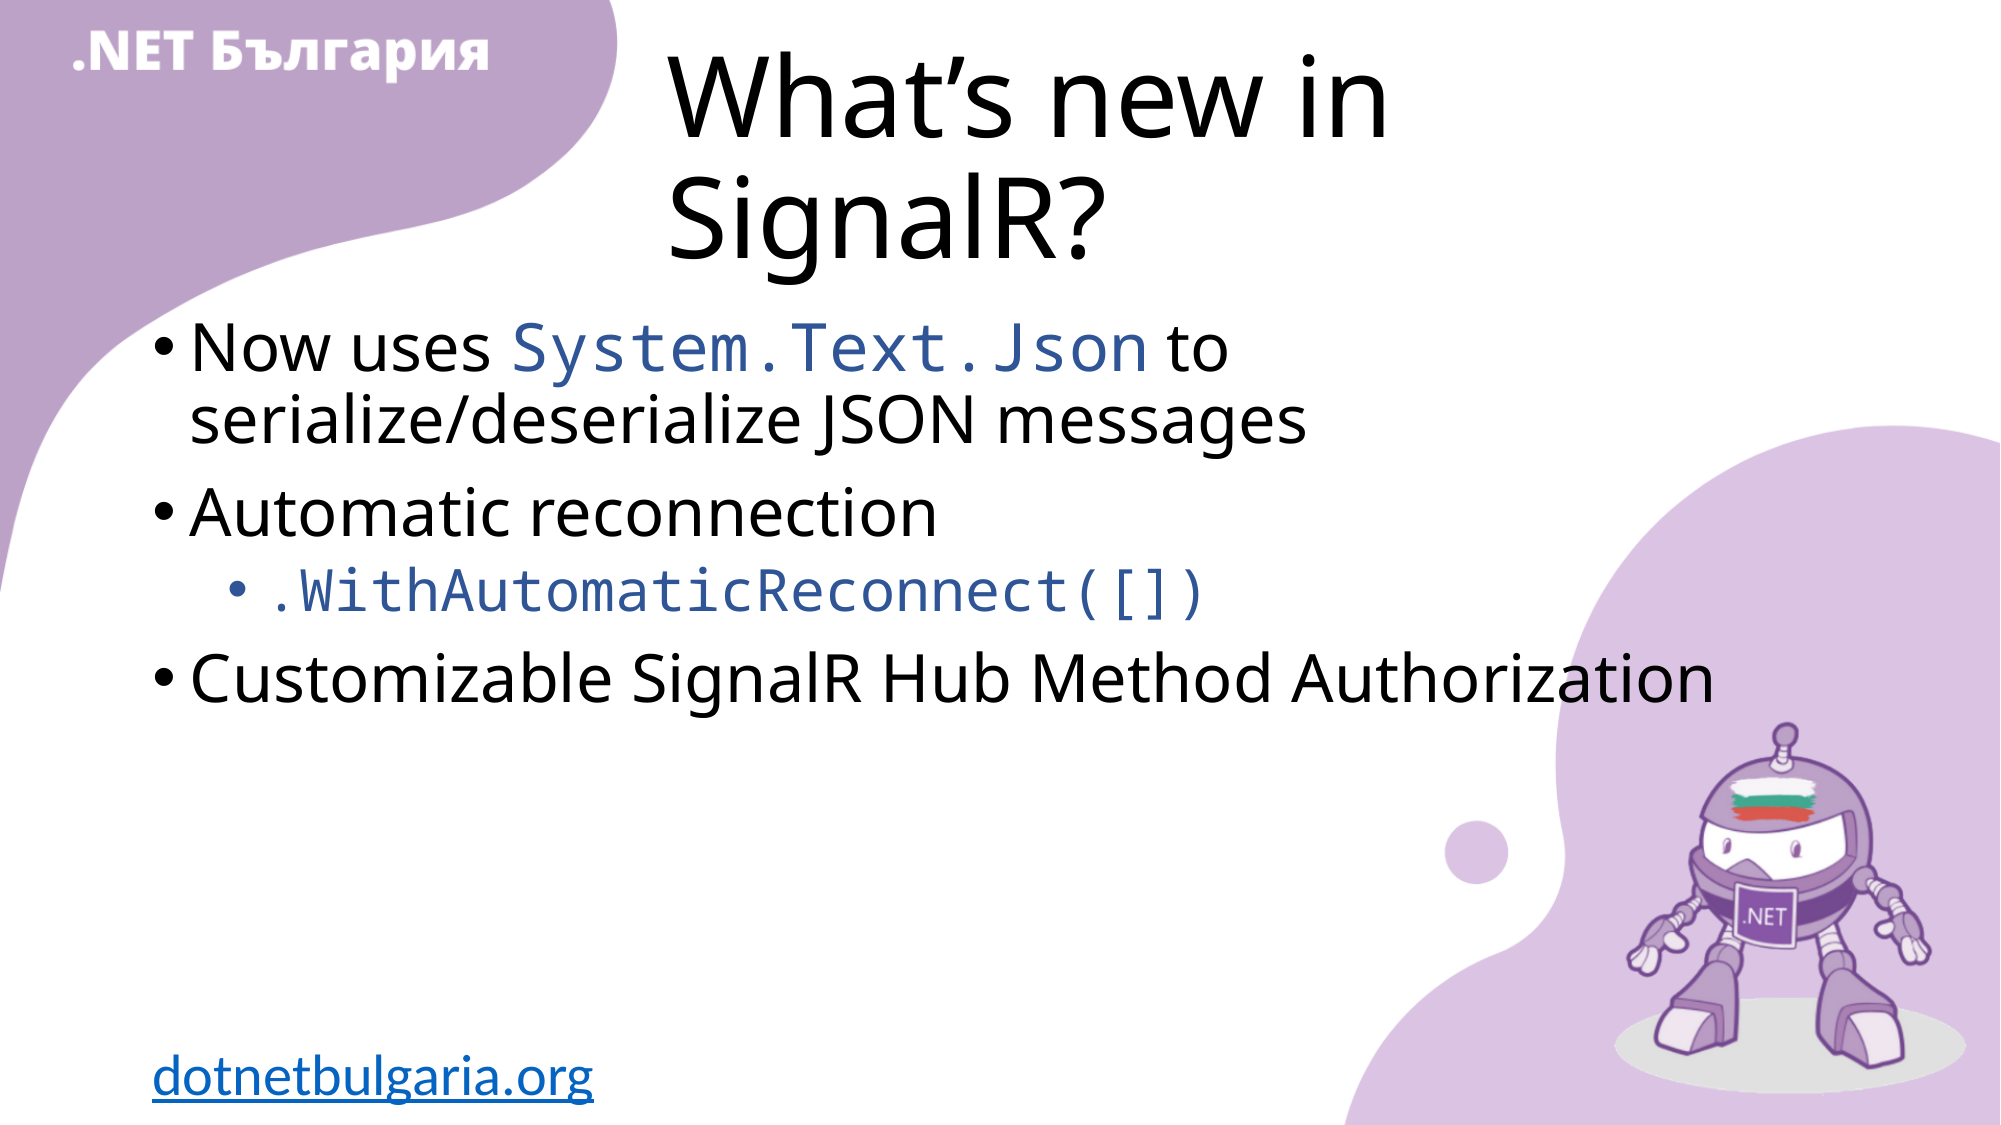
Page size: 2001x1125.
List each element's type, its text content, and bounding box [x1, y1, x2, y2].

list Now uses System.Text.Json to serialize/deserialize JSON messages Automatic reconnection .WithAutomaticReconnect([]) Customizable SignalR Hub Method Authorization [137, 306, 1863, 1021]
title What’s new in SignalR? [651, 52, 1877, 271]
